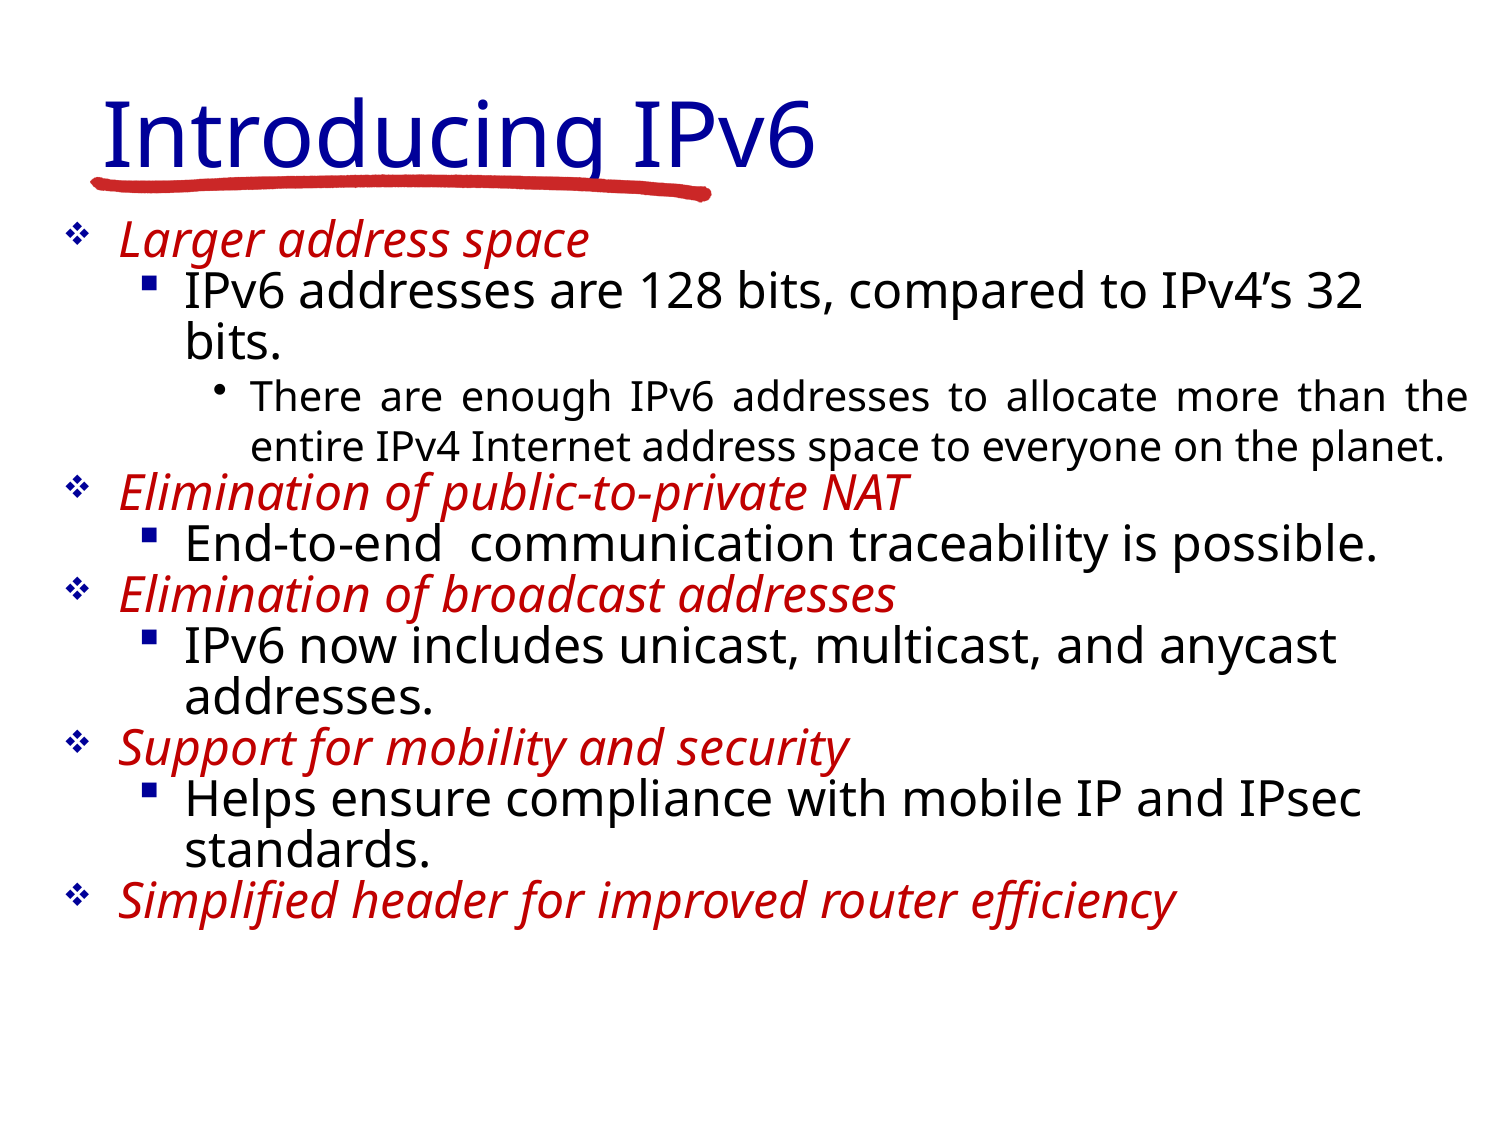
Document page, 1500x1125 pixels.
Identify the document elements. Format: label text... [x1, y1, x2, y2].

title Introducing IPv6 [87, 37, 1363, 209]
list Larger address space IPv6 addresses are 128 bits, compared to IPv4’s 32 bits. There are enough IPv6 addresses to allocate more than the entire IPv4 Internet address space to everyone on the planet. Elimination of public-to-private NAT End-to-end communication traceability is possible. Elimination of broadcast addresses IPv6 now includes unicast, multicast, and anycast addresses. Support for mobility and security Helps ensure compliance with mobile IP and IPsec standards. Simplified header for improved router efficiency [47, 209, 1485, 1085]
picture [87, 166, 718, 210]
